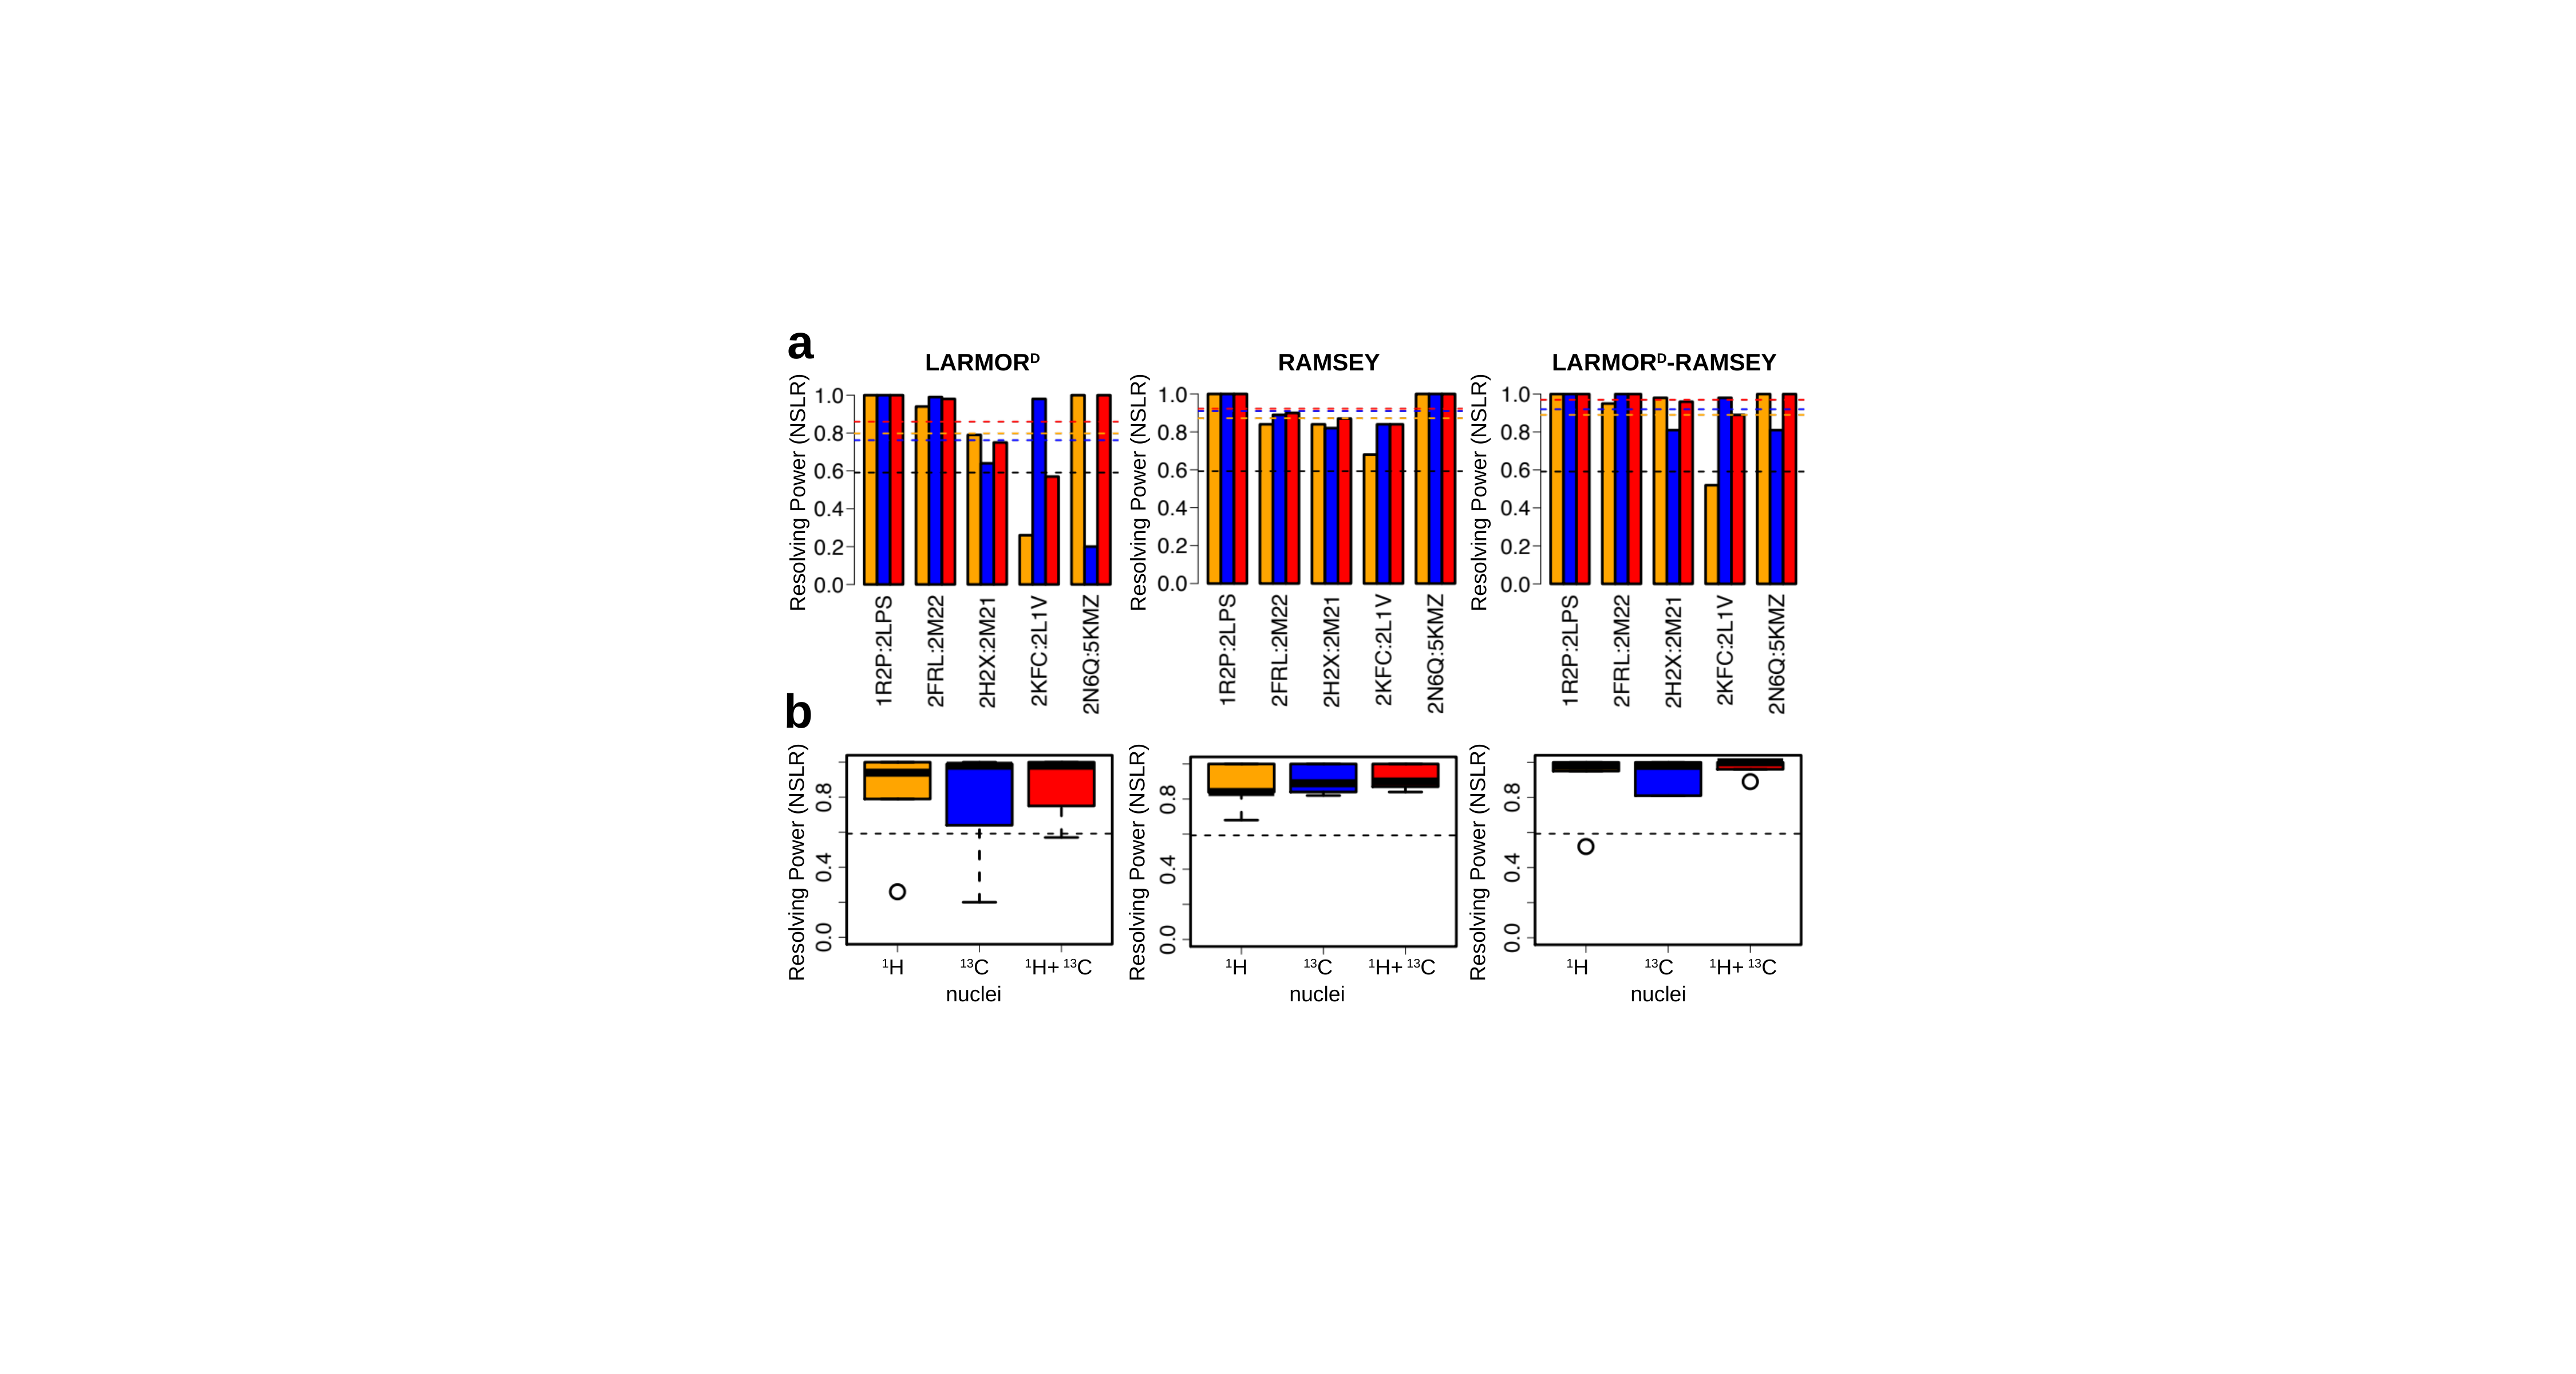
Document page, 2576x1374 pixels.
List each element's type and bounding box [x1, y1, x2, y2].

text_box [775, 306, 1806, 1011]
